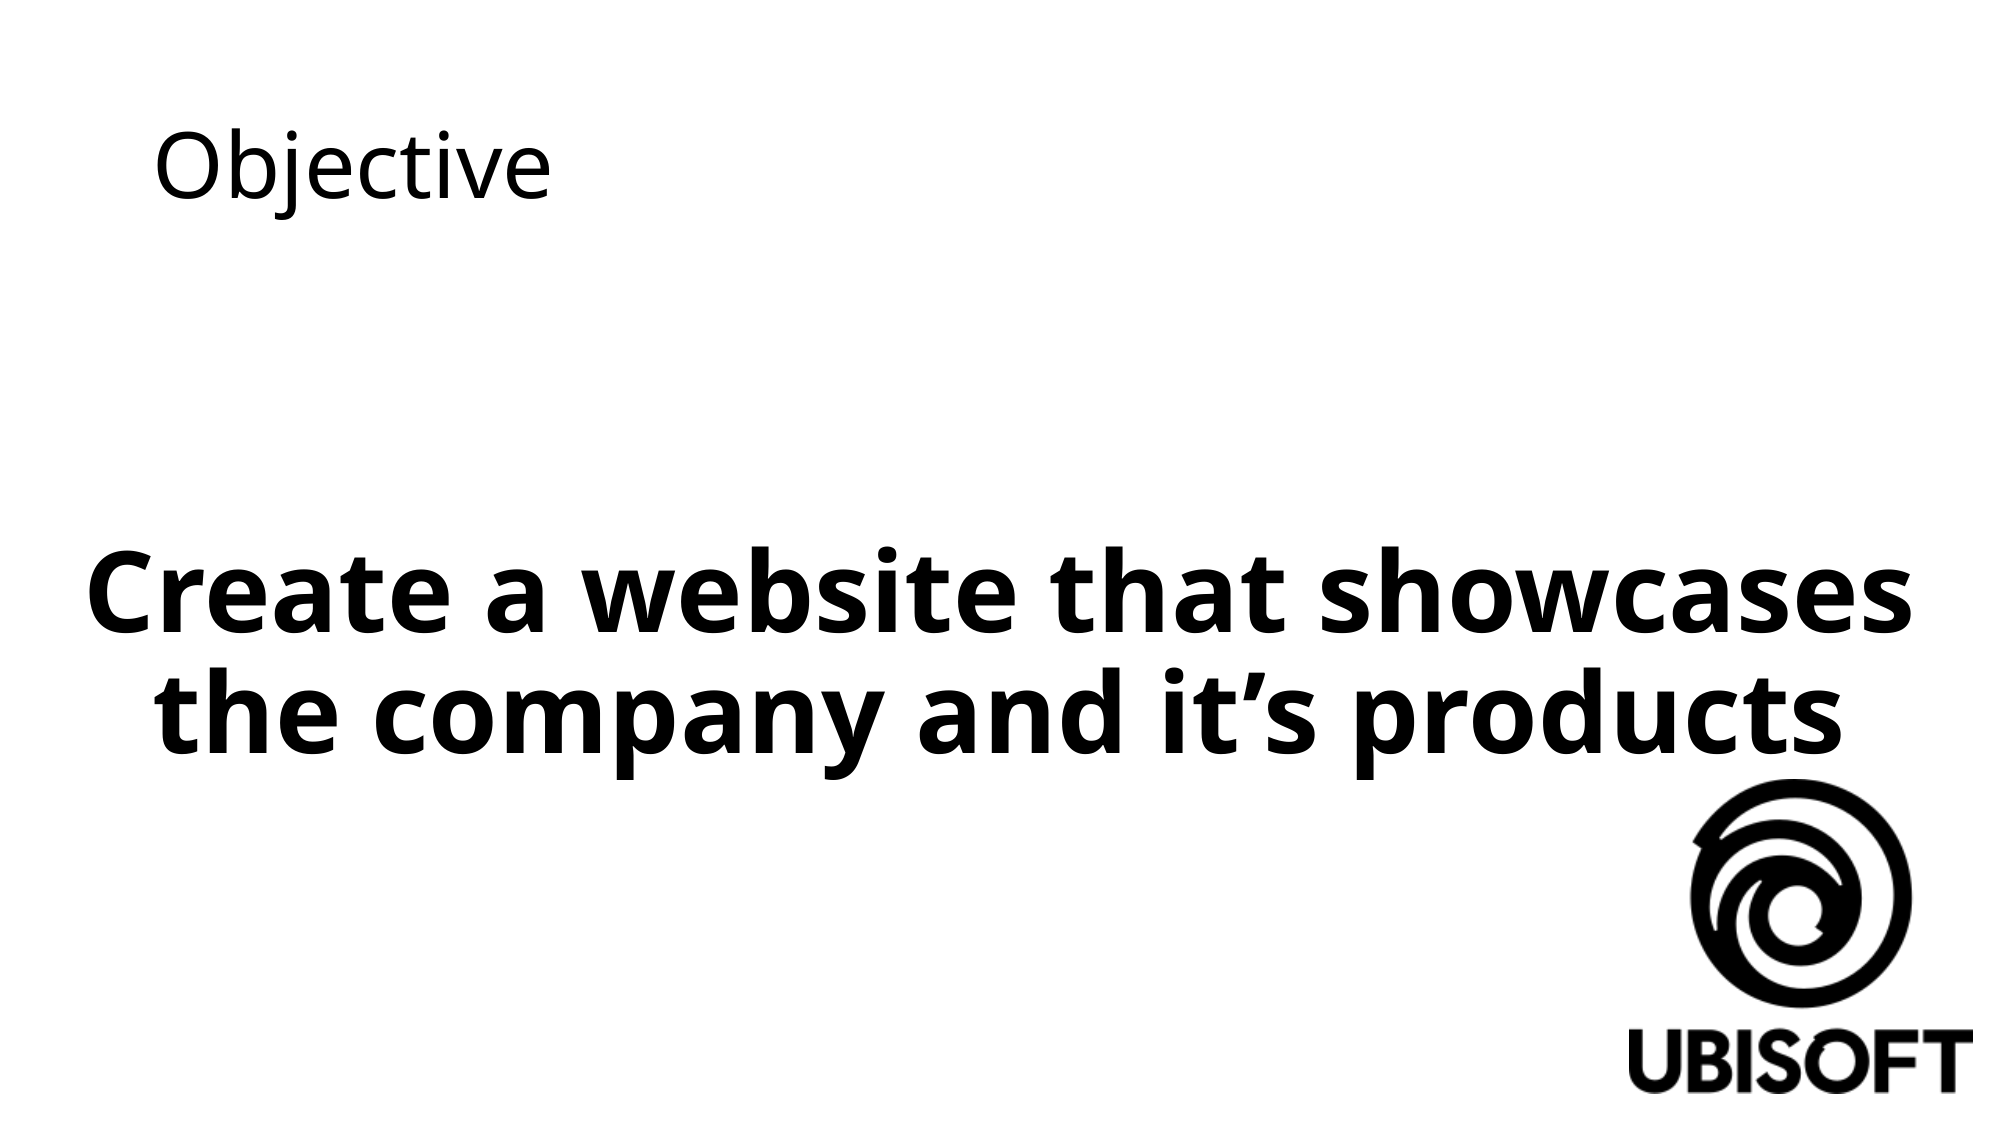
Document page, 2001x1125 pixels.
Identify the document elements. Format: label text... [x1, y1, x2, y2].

picture [1629, 779, 1973, 1094]
list Create a website that showcases the company and it’s products [0, 242, 2000, 1071]
title Objective [137, 59, 1863, 242]
